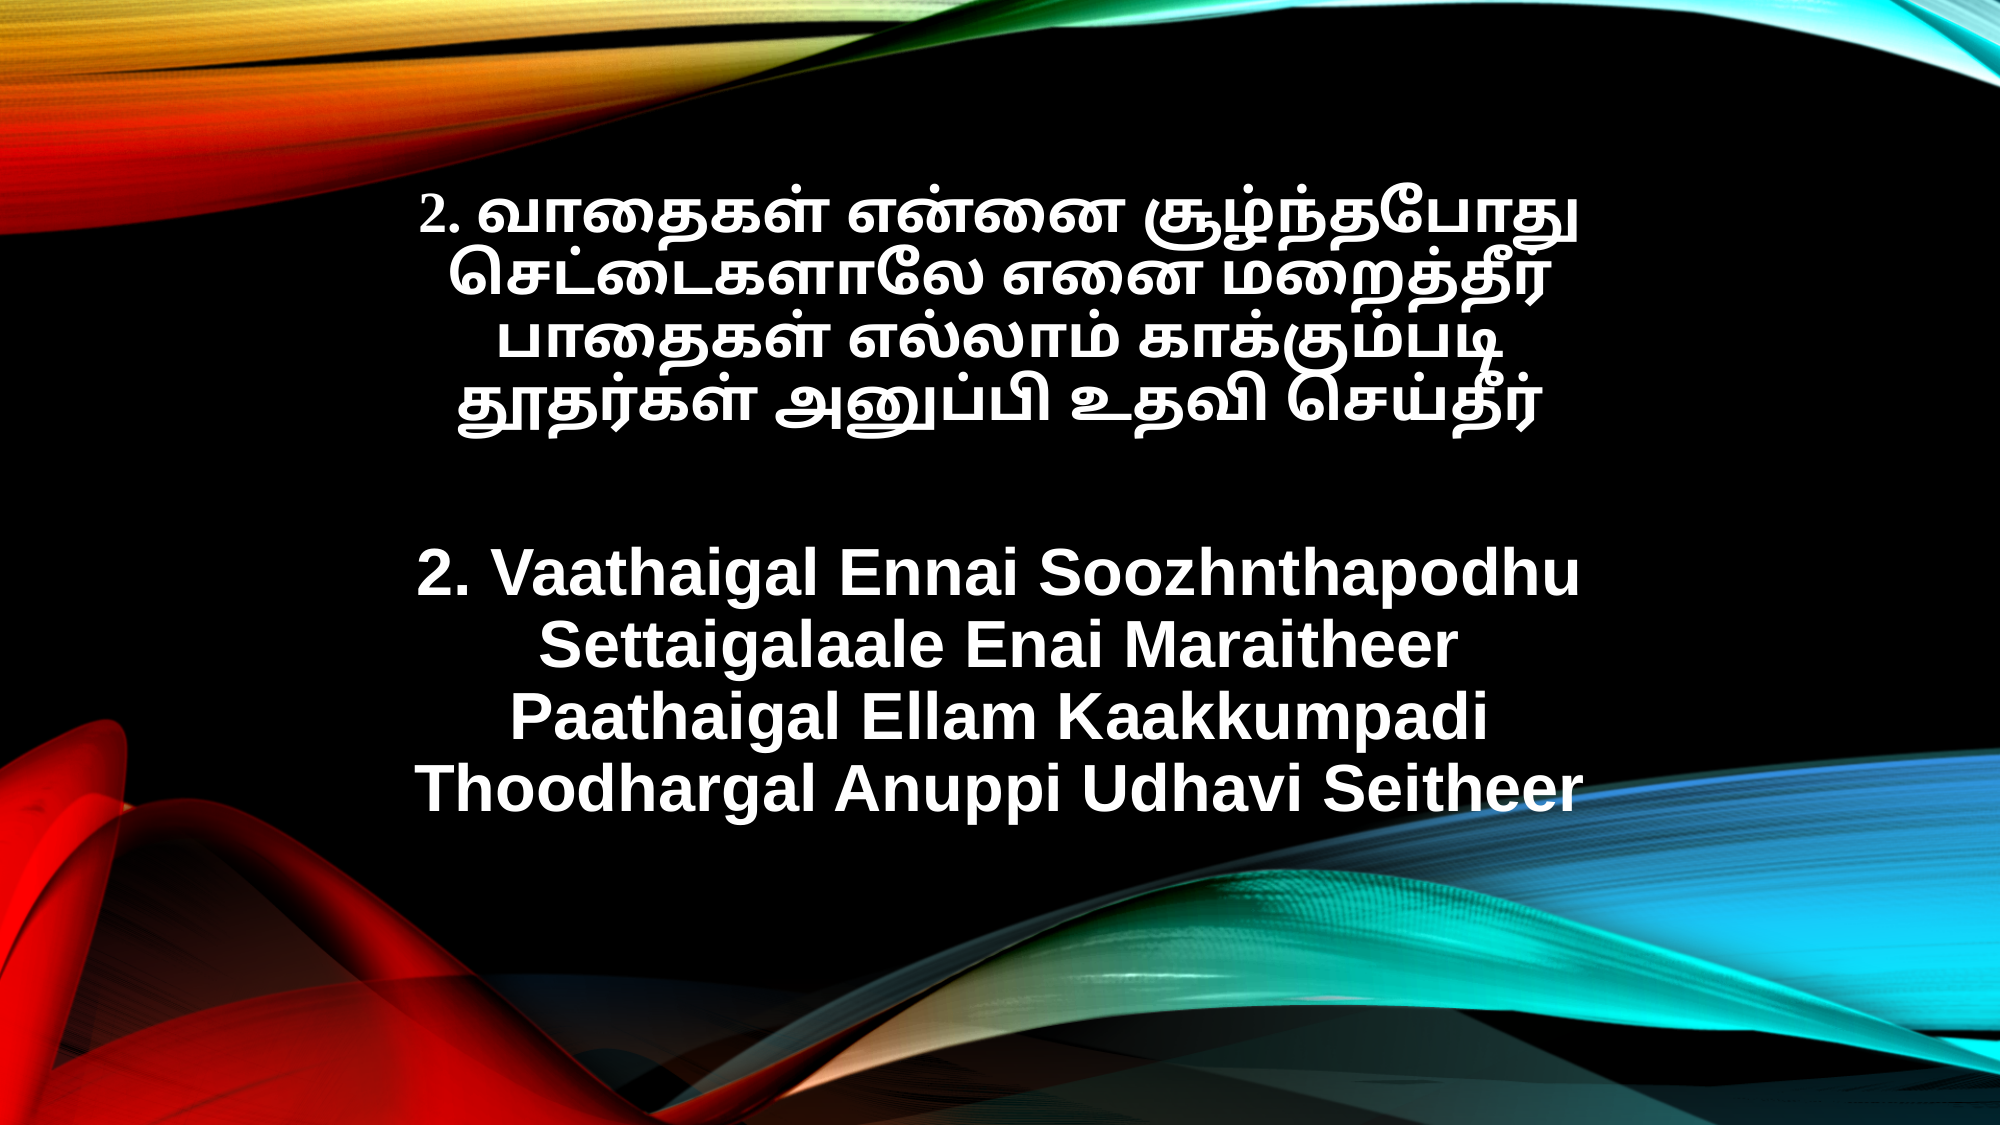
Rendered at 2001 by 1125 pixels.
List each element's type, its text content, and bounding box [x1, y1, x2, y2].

subtitle 2. வாதைகள் என்னை சூழ்ந்தபோது செட்டைகளாலே எனை மறைத்தீர் பாதைகள் எல்லாம் காக்கும்படி தூதர்கள் அனுப்பி உதவி செய்தீர் 2. Vaathaigal Ennai Soozhnthapodhu Settaigalaale Enai Maraitheer Paathaigal Ellam Kaakkumpadi Thoodhargal Anuppi Udhavi Seitheer [0, 0, 2000, 1125]
